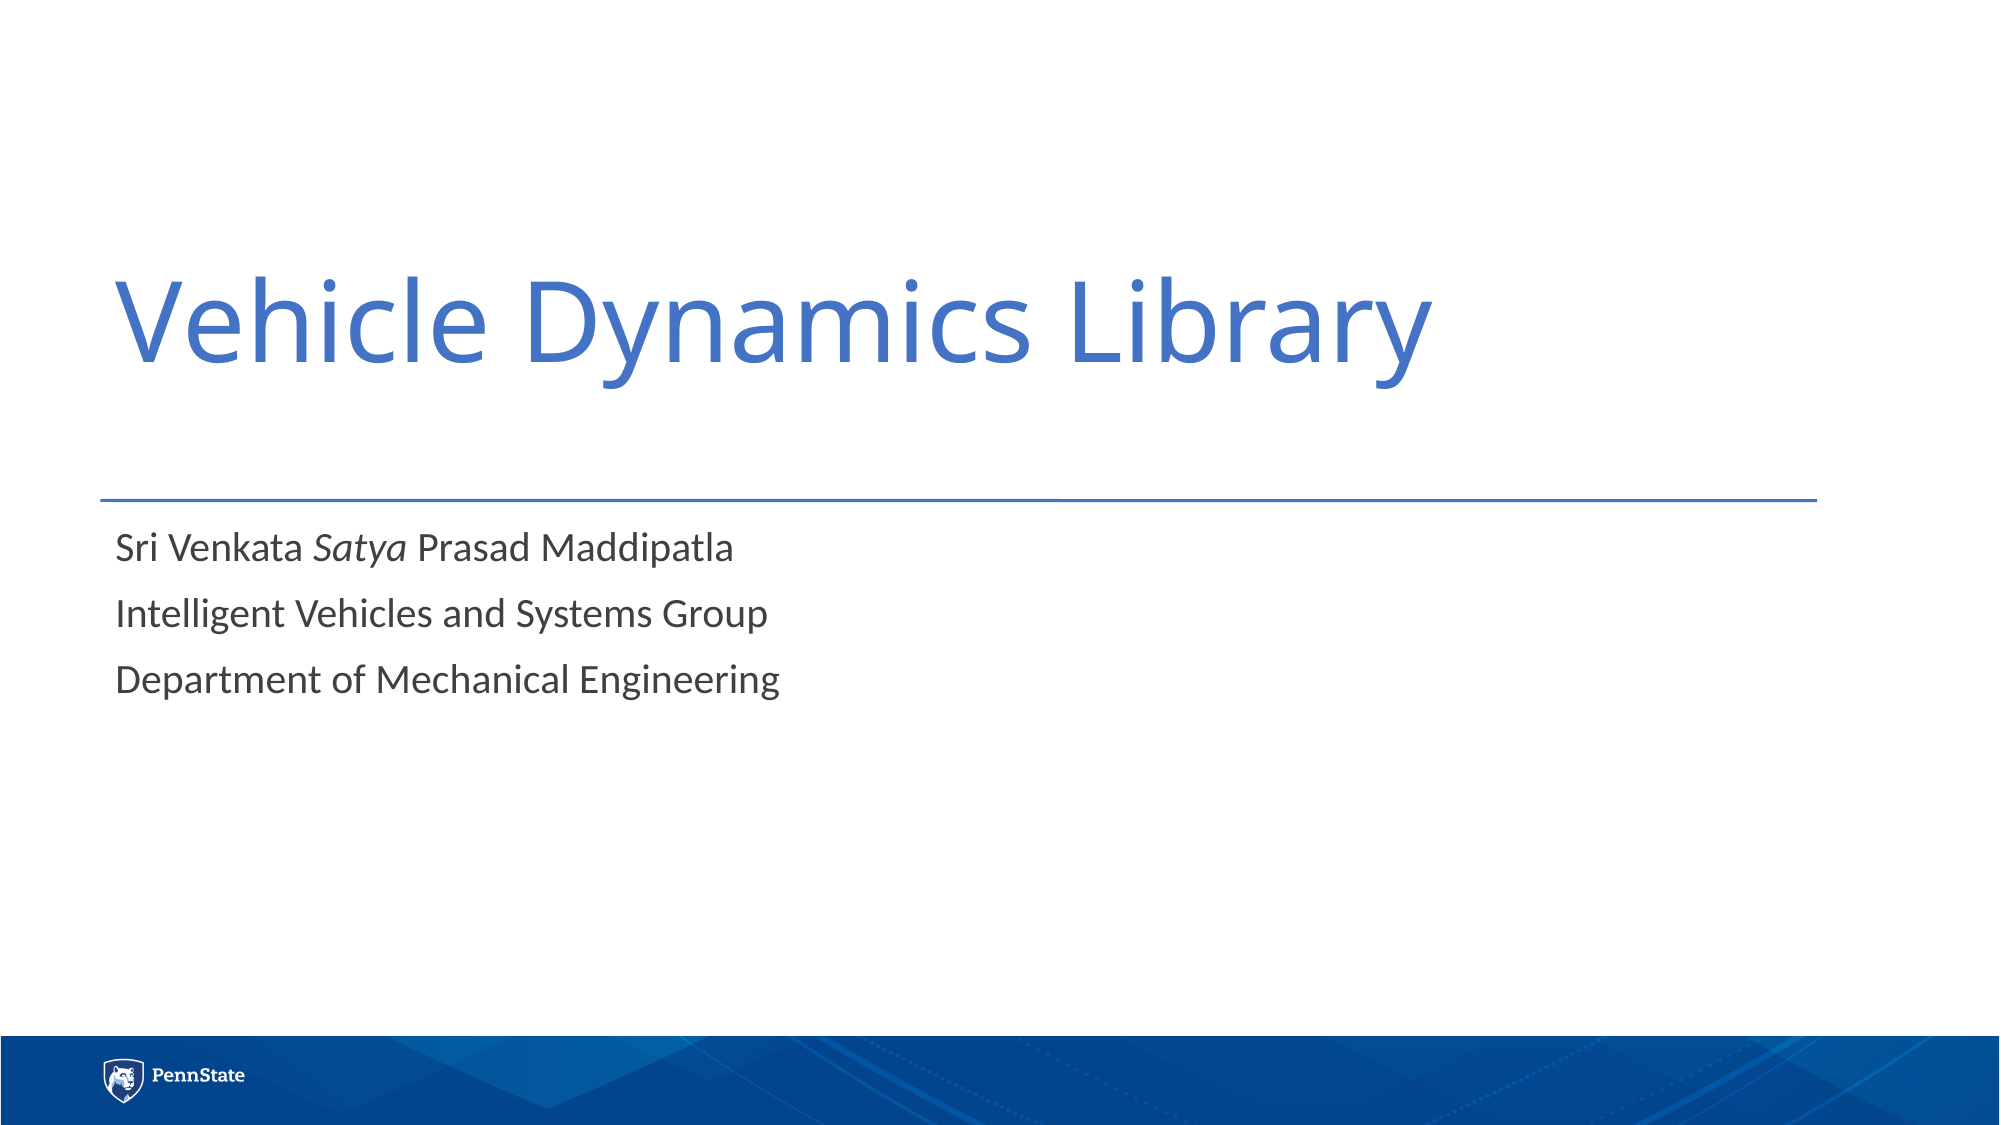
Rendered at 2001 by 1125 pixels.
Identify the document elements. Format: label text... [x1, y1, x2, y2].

subtitle Sri Venkata Satya Prasad Maddipatla Intelligent Vehicles and Systems Group Department of Mechanical Engineering [100, 517, 1501, 806]
title Vehicle Dynamics Library [100, 168, 1826, 485]
picture [0, 1036, 2000, 1125]
